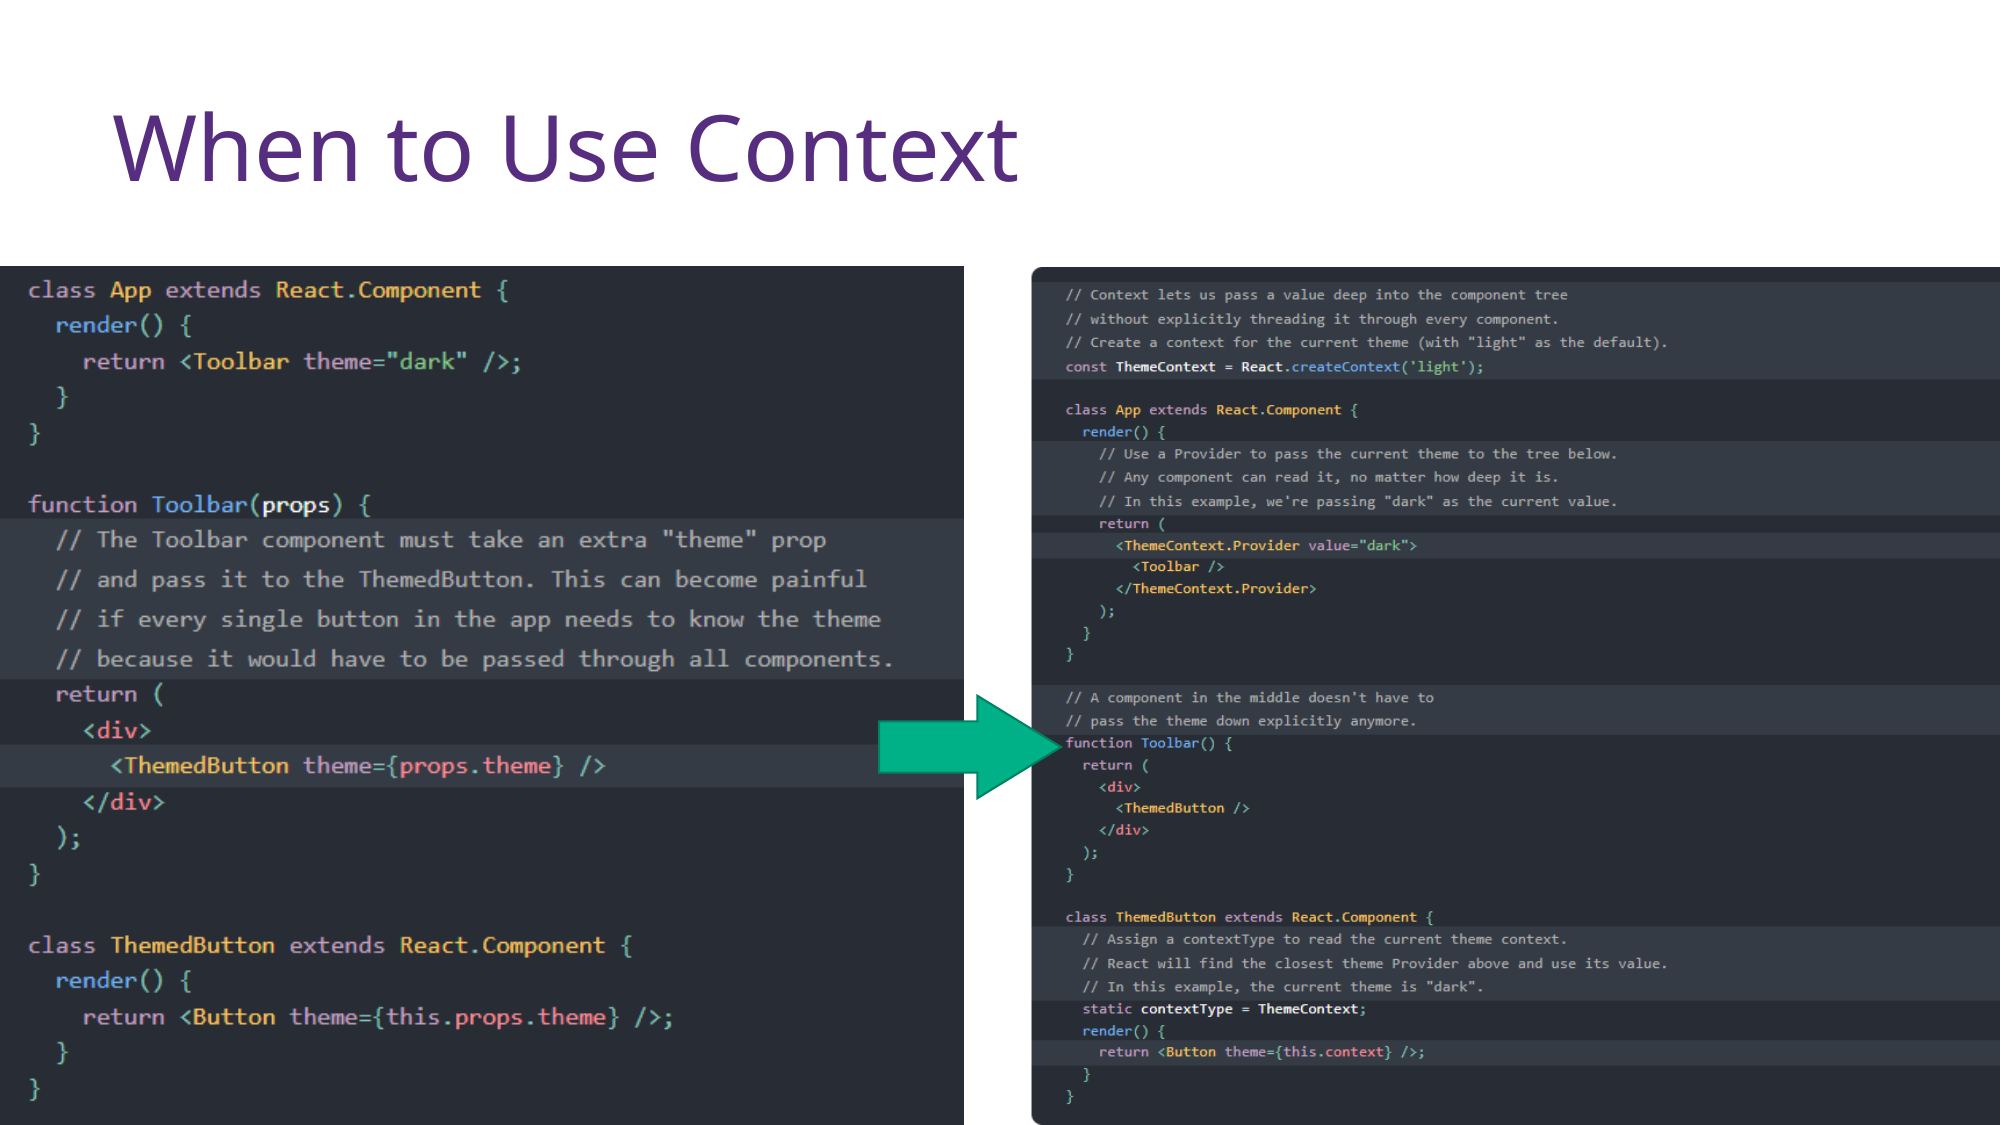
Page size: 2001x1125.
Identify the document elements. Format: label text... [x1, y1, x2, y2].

picture [0, 266, 964, 1125]
picture [1020, 267, 2000, 1125]
title When to Use Context [112, 112, 1888, 225]
text_box [964, 693, 1020, 801]
